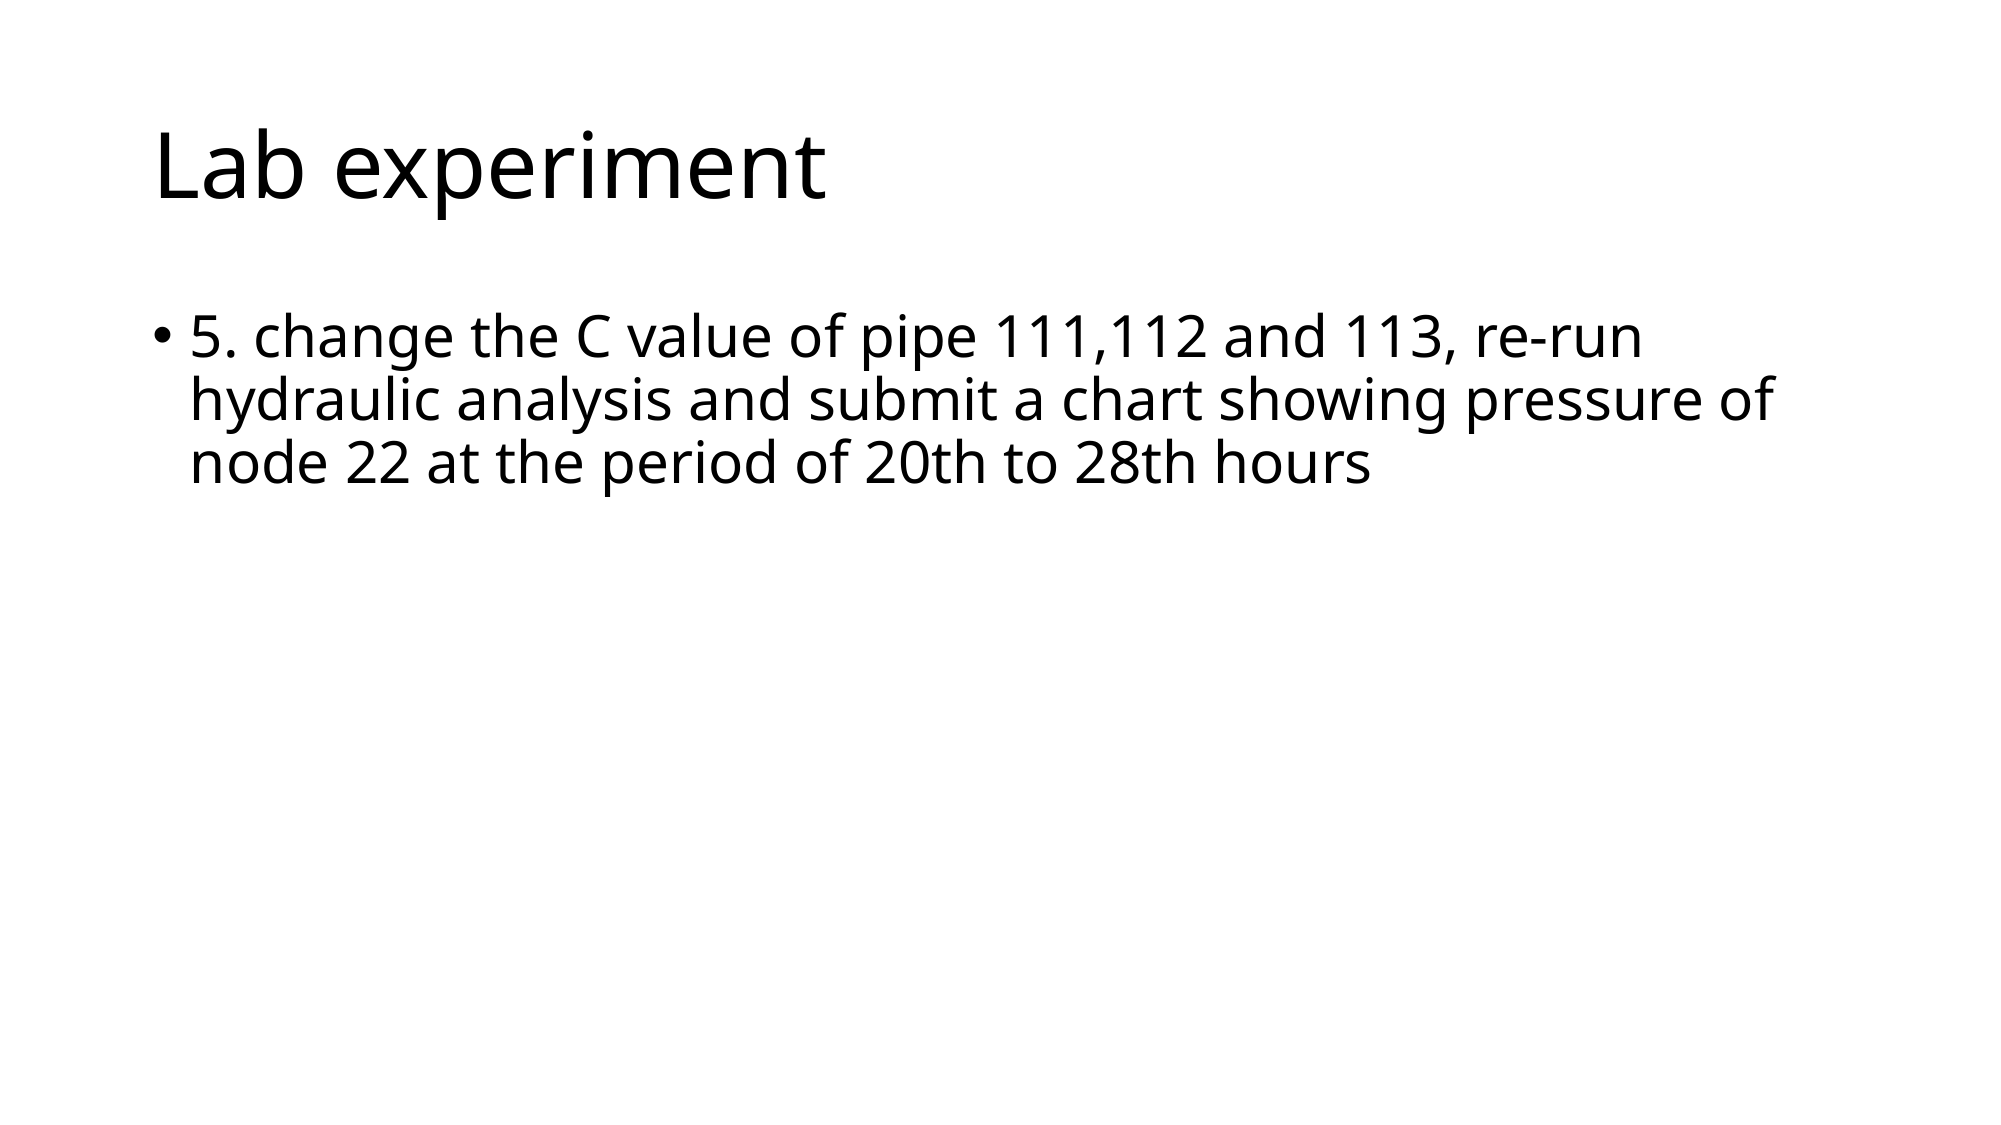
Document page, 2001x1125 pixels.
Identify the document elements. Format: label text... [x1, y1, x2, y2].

title Lab experiment [137, 59, 1863, 278]
list 5. change the C value of pipe 111,112 and 113, re-run hydraulic analysis and submit a chart showing pressure of node 22 at the period of 20th to 28th hours [137, 299, 1863, 1014]
